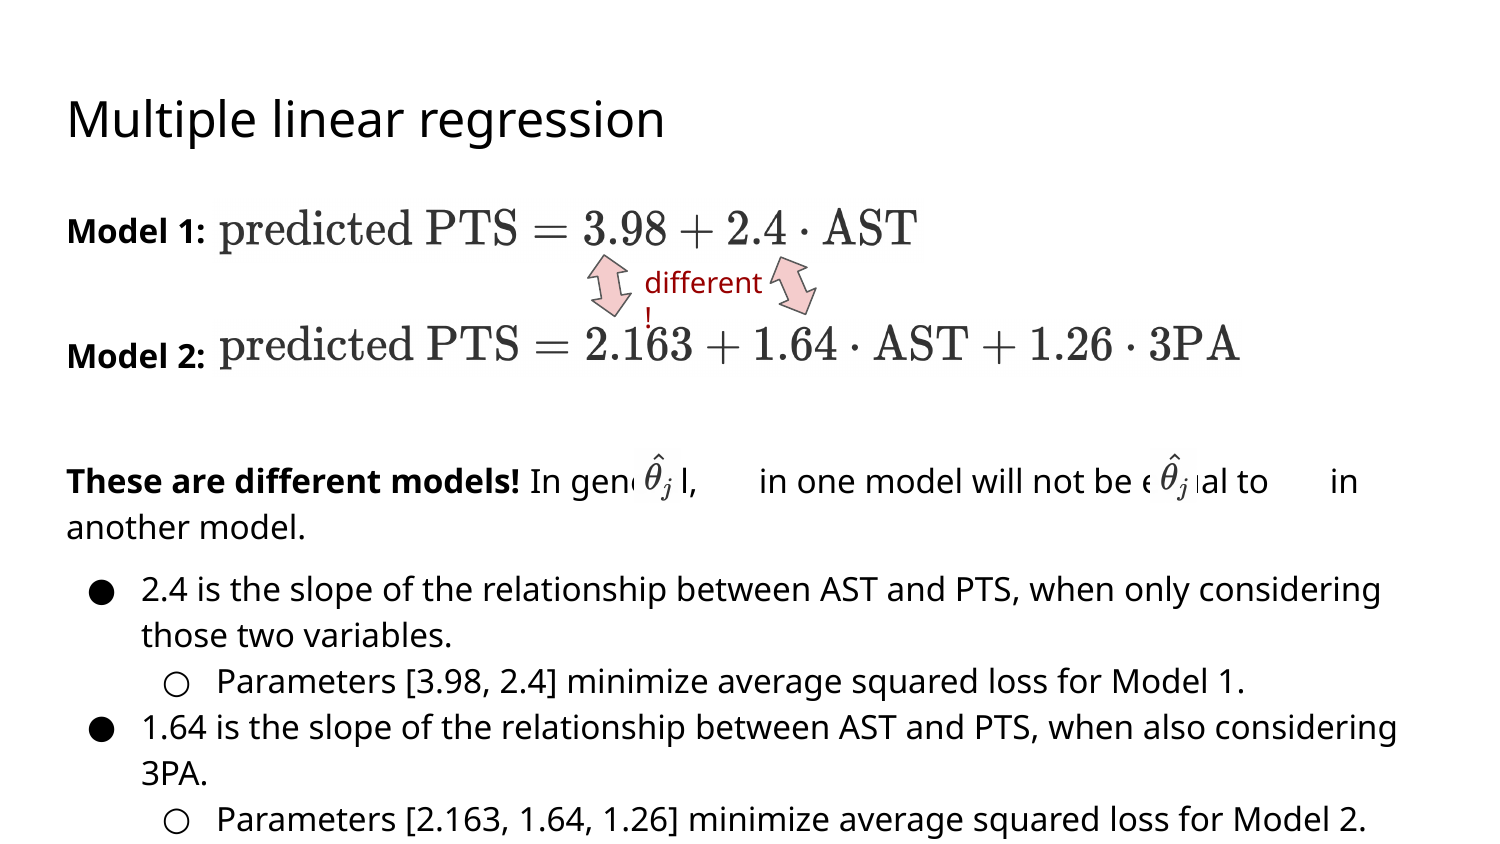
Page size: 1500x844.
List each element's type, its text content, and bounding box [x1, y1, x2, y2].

list Model 1: Model 2: These are different models! In general, in one model will not be equal to in another model. 2.4 is the slope of the relationship between AST and PTS, when only considering those two variables. Parameters [3.98, 2.4] minimize average squared loss for Model 1. 1.64 is the slope of the relationship between AST and PTS, when also considering 3PA. Parameters [2.163, 1.64, 1.26] minimize average squared loss for Model 2. [51, 189, 1449, 553]
title Multiple linear regression [51, 72, 1449, 167]
text_box [587, 271, 629, 317]
text_box [781, 271, 816, 315]
text_box different! [629, 271, 781, 306]
picture [1150, 448, 1197, 503]
picture [211, 198, 924, 263]
picture [211, 319, 1243, 377]
picture [634, 448, 681, 503]
